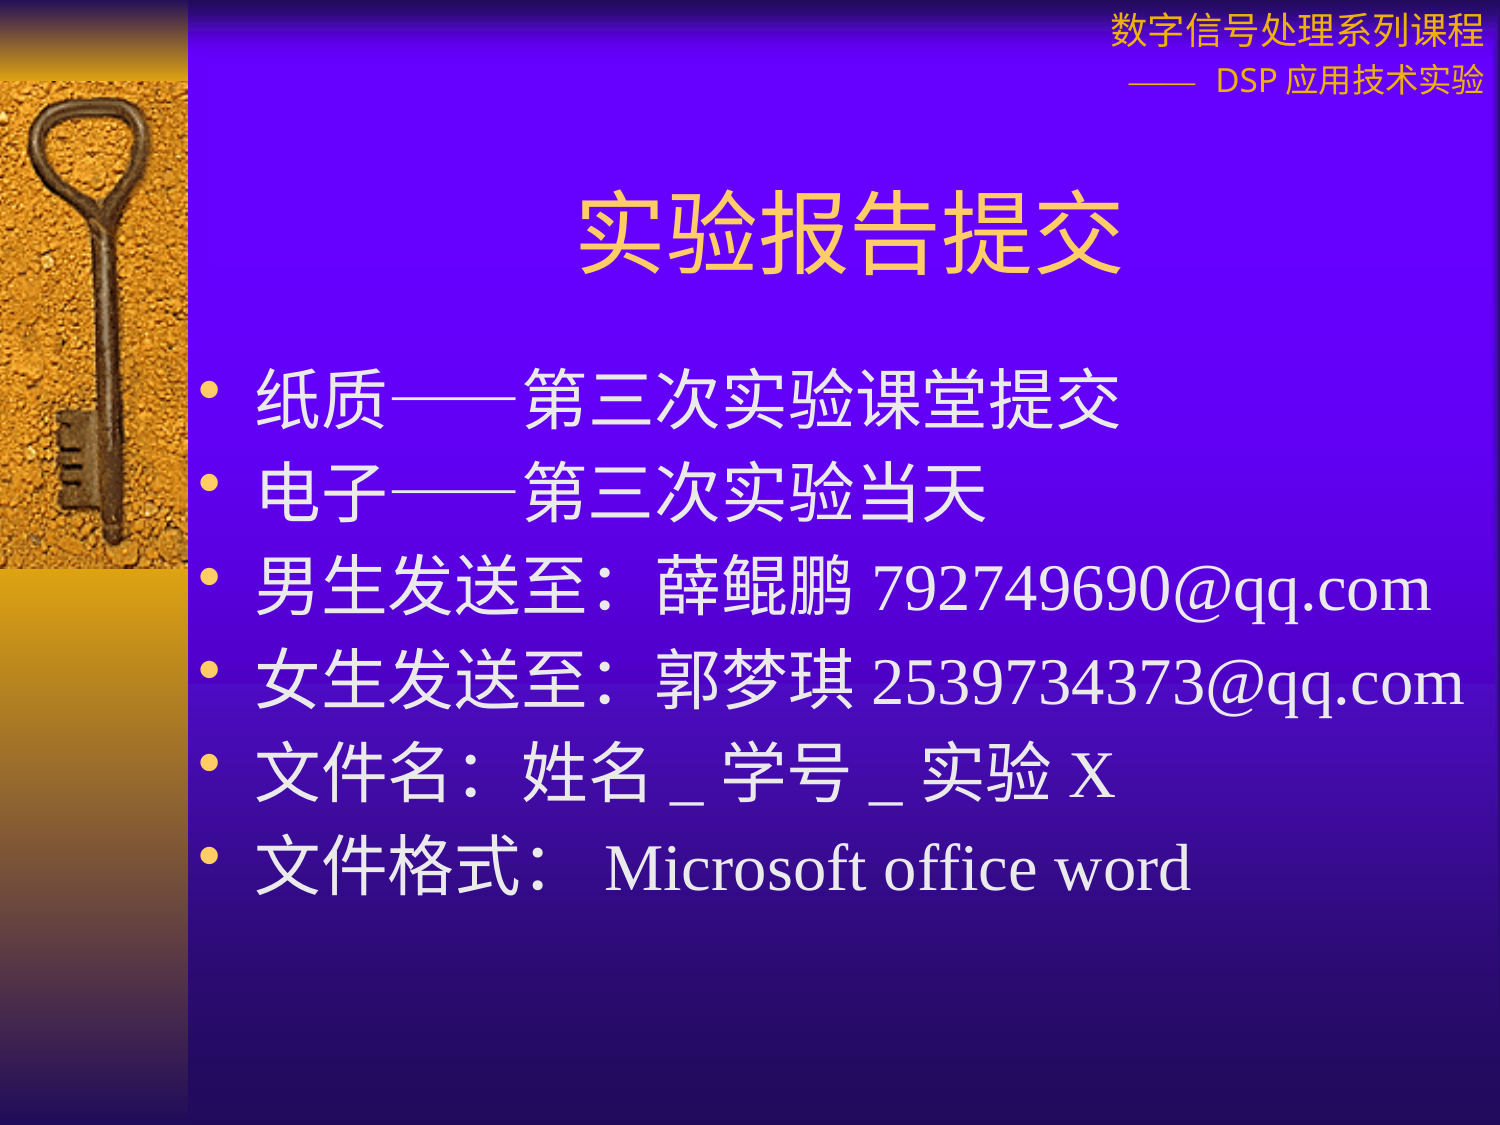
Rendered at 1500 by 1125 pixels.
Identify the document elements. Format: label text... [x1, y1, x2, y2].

list 纸质——第三次实验课堂提交 电子——第三次实验当天 男生发送至：薛鲲鹏792749690@qq.com 女生发送至：郭梦琪2539734373@qq.com 文件名：姓名_学号_实验X 文件格式：Microsoft office word [183, 350, 1488, 1025]
picture [0, 0, 1500, 1125]
title 实验报告提交 [212, 137, 1488, 325]
